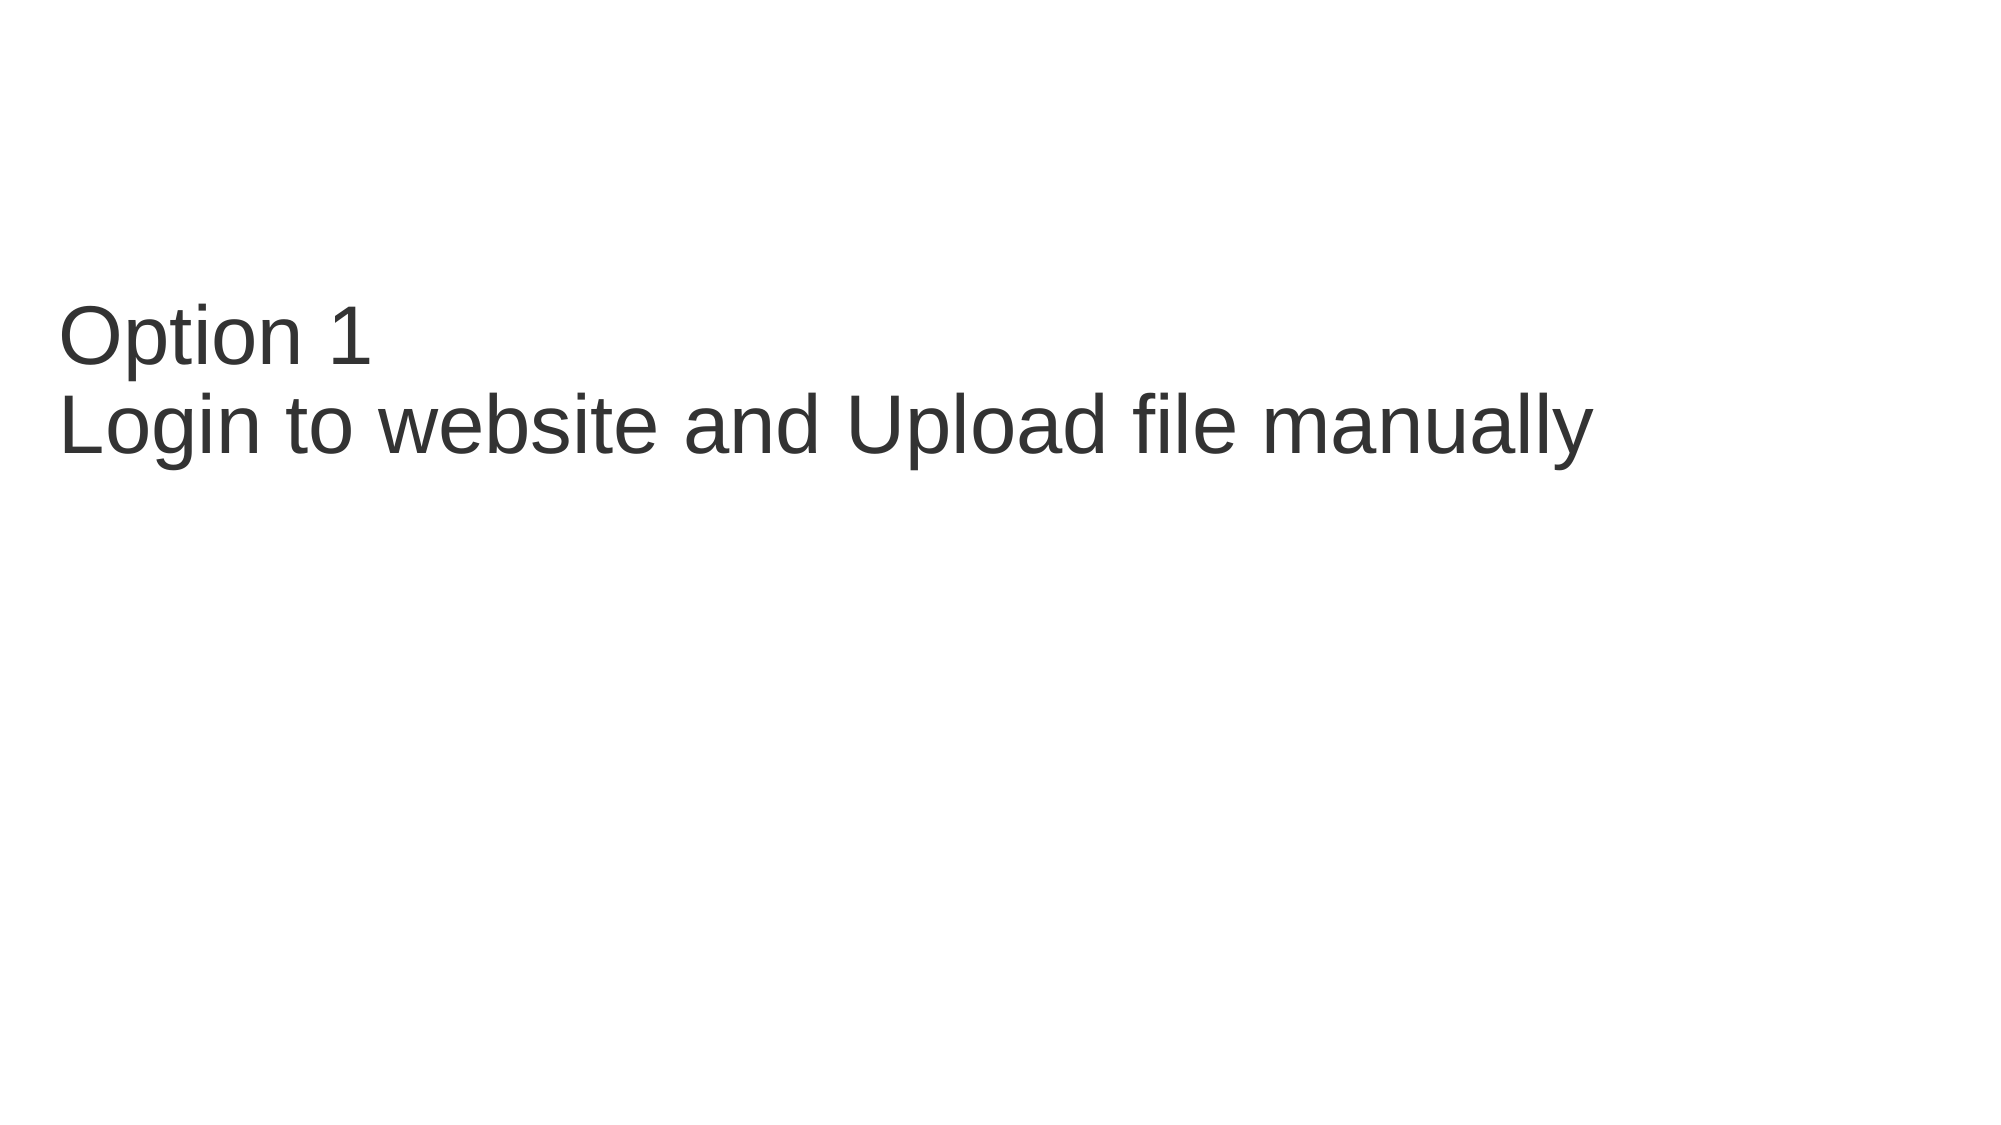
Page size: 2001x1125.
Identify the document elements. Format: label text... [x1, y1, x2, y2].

list Login to website and Upload file manually [59, 370, 1707, 696]
list Option 1 [59, 281, 503, 333]
